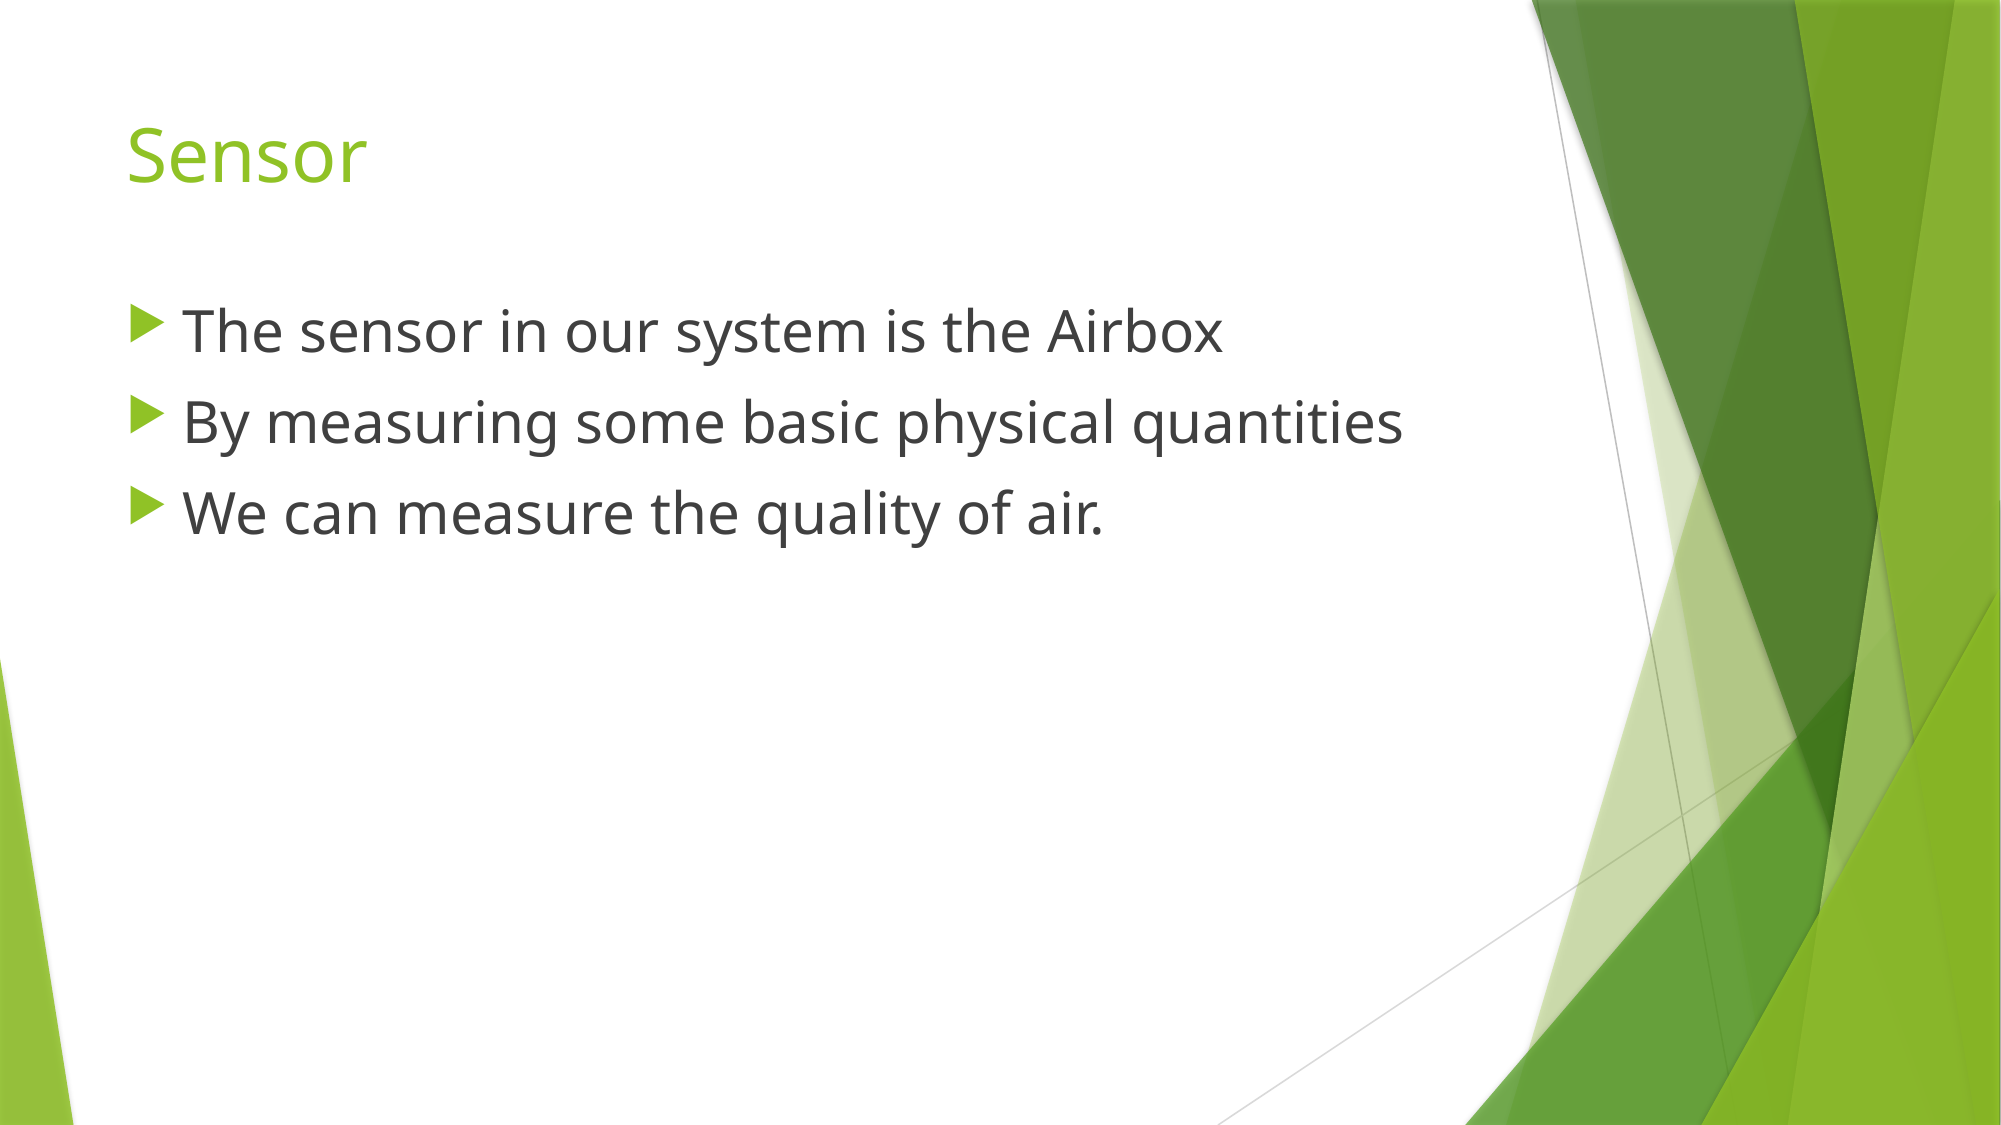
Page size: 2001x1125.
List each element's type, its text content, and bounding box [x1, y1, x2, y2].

list The sensor in our system is the Airbox By measuring some basic physical quantities We can measure the quality of air. [111, 286, 1522, 924]
title Sensor [111, 99, 1522, 286]
